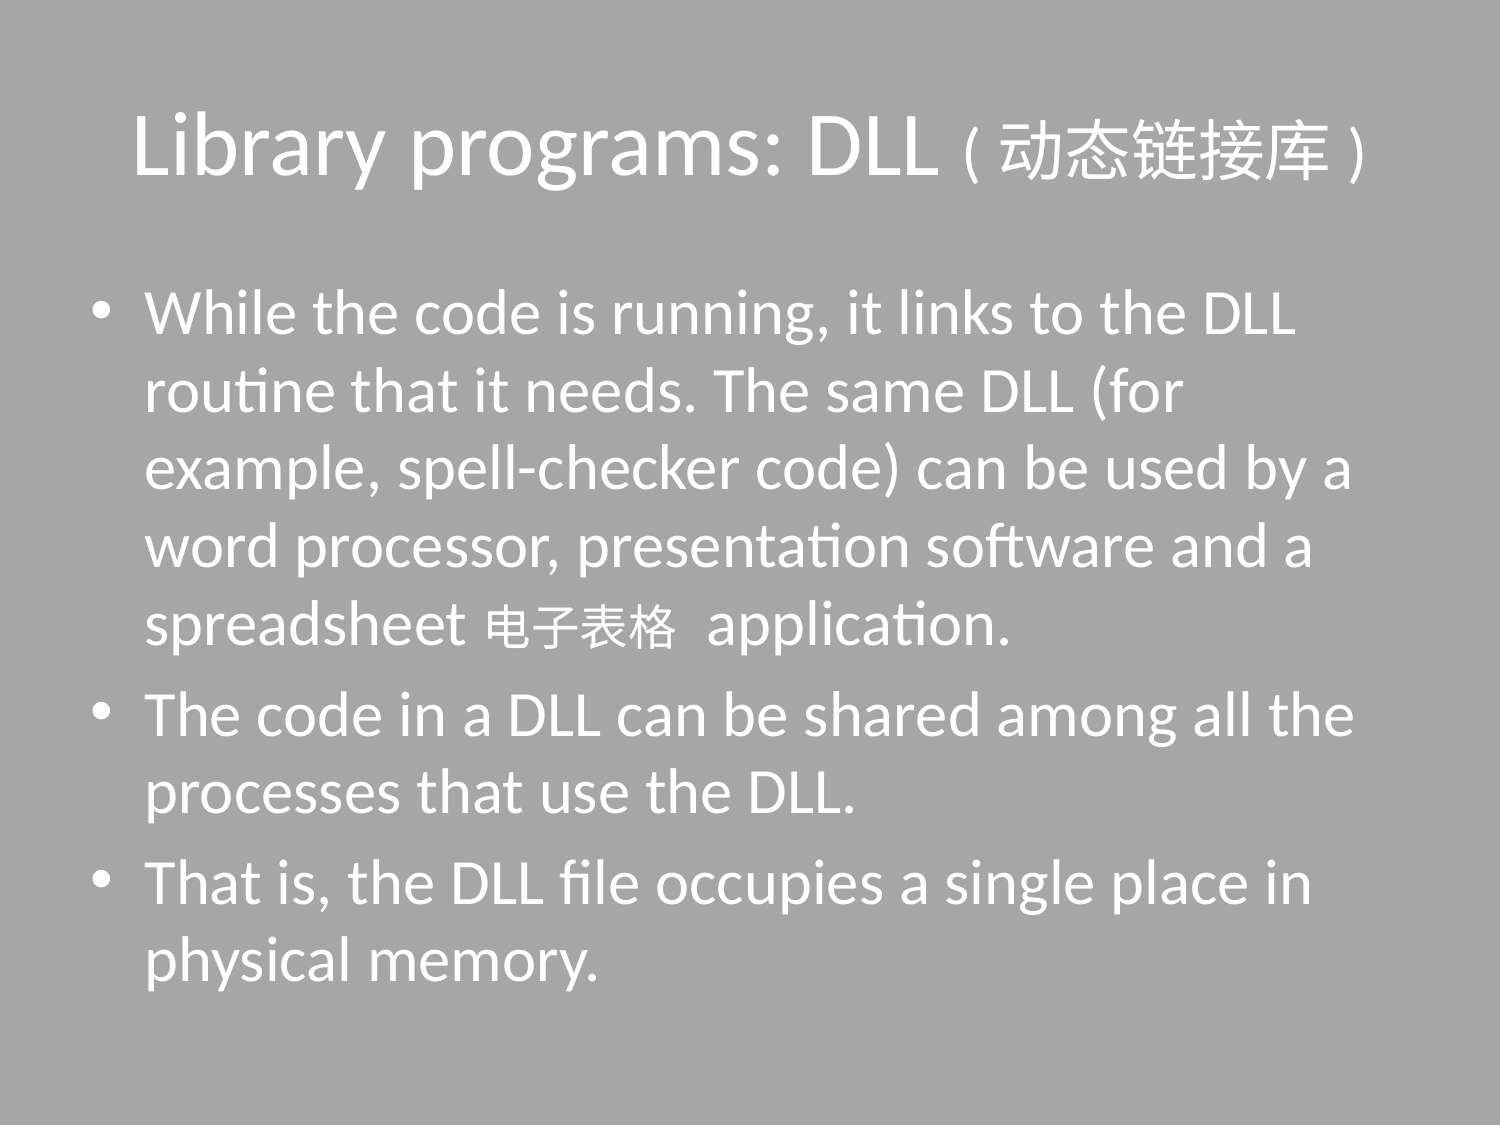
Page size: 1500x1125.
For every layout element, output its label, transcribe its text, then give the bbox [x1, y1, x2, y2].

list While the code is running, it links to the DLL routine that it needs. The same DLL (for example, spell-checker code) can be used by a word processor, presentation software and a spreadsheet电子表格 application. The code in a DLL can be shared among all the processes that use the DLL. That is, the DLL file occupies a single place in physical memory. [75, 262, 1425, 1005]
title Library programs: DLL (动态链接库) [75, 45, 1425, 233]
